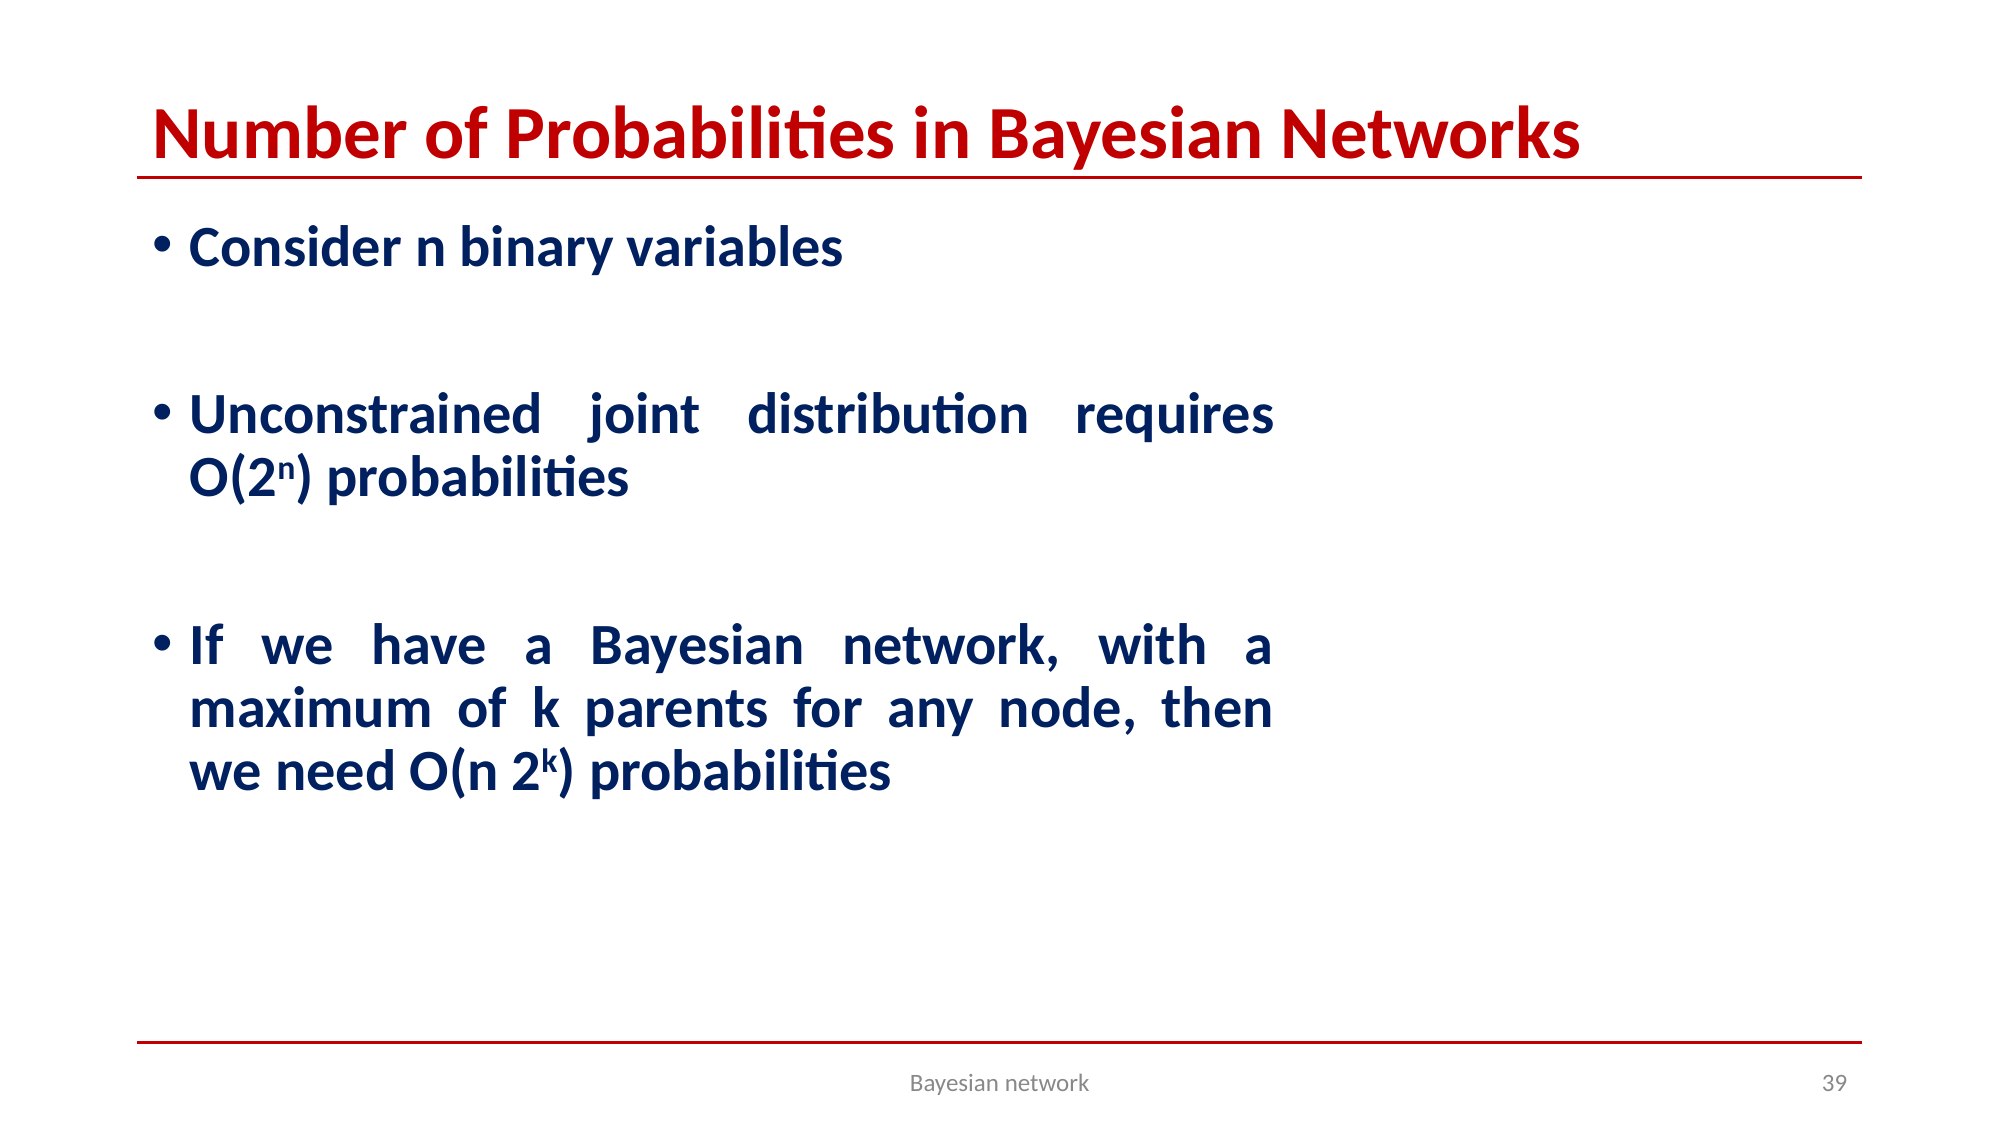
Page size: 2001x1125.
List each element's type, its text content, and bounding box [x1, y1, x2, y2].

slide_number ‹#› [1412, 1051, 1863, 1111]
title Number of Probabilities in Bayesian Networks [137, 90, 1863, 178]
list Consider n binary variables Unconstrained joint distribution requires O(2n) probabilities If we have a Bayesian network, with a maximum of k parents for any node, then we need O(n 2k) probabilities [137, 208, 1290, 1014]
footer Bayesian network [662, 1051, 1338, 1111]
